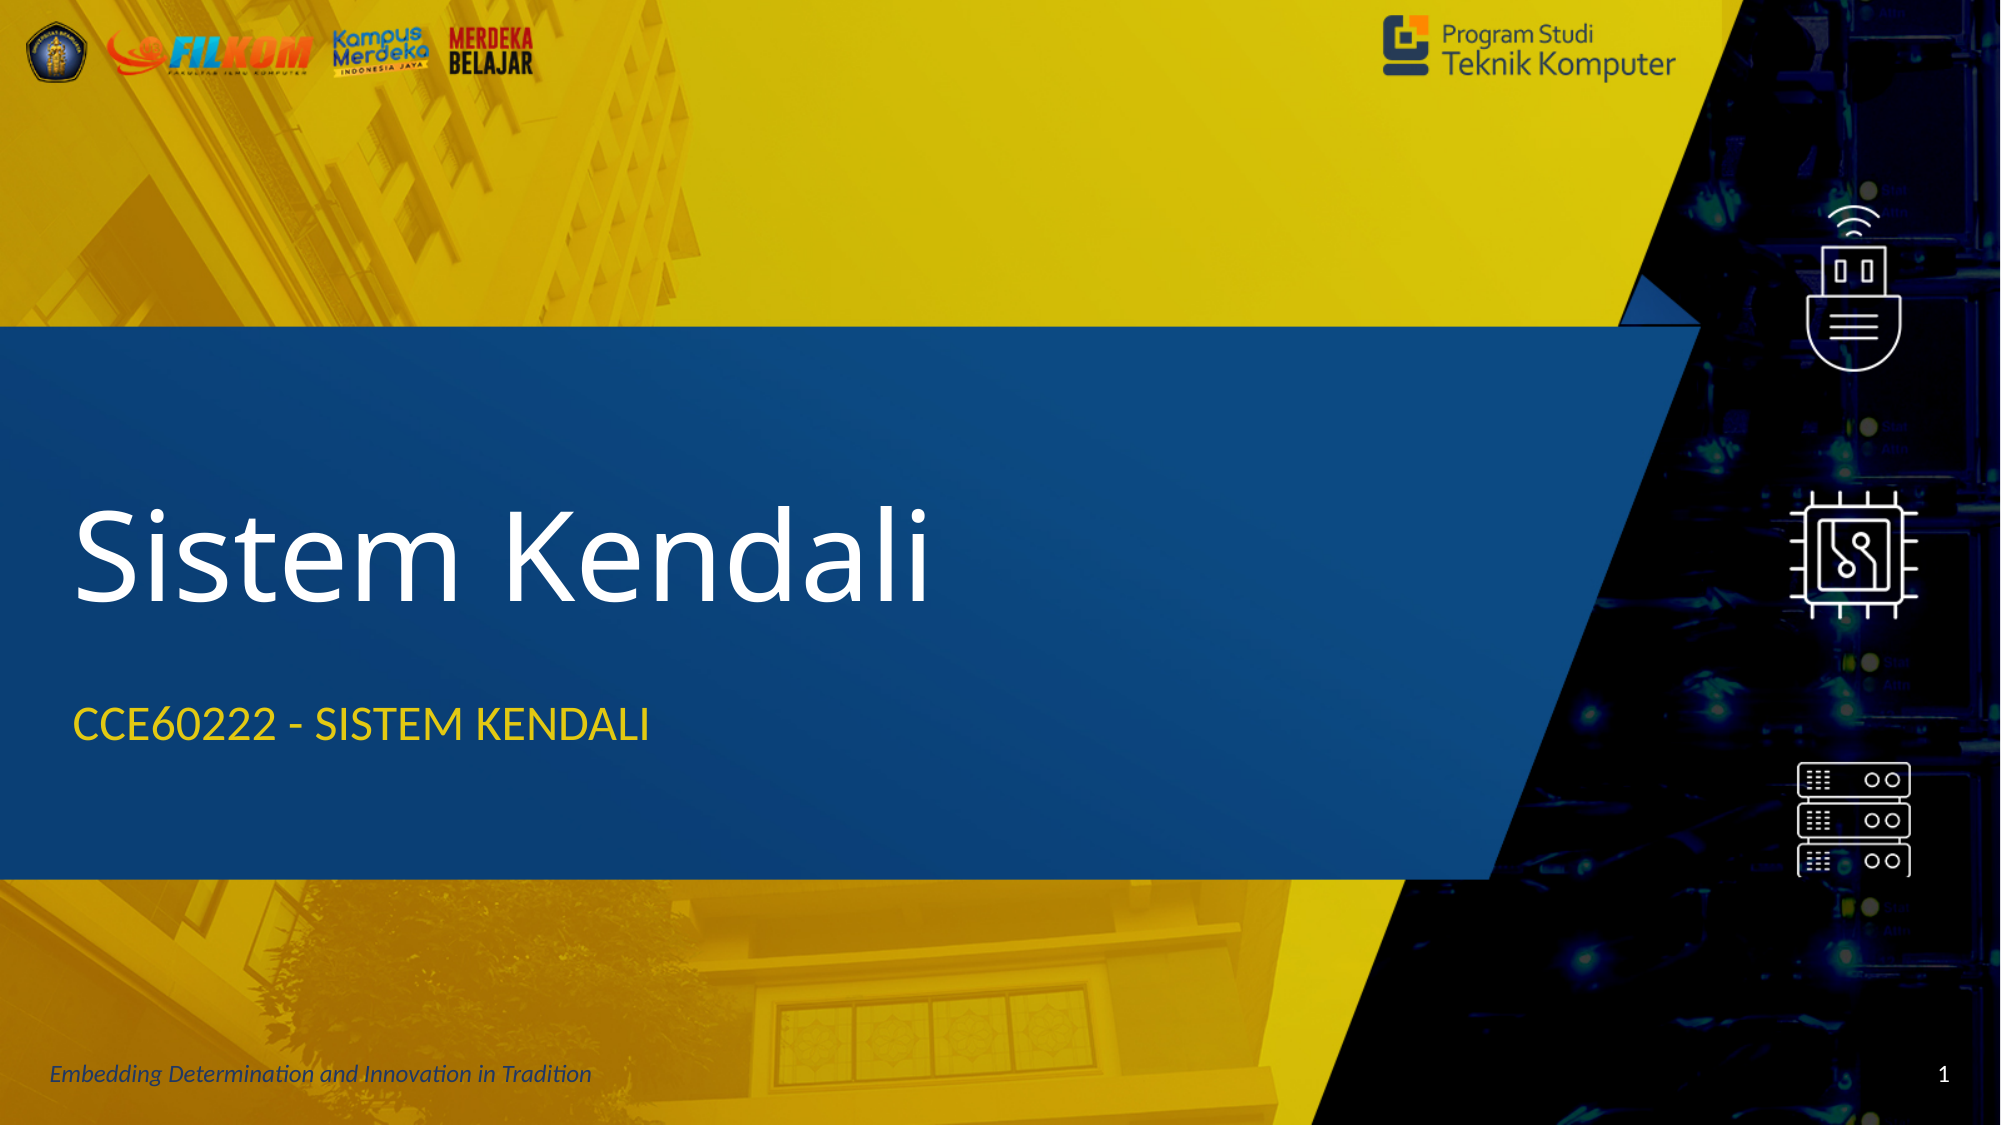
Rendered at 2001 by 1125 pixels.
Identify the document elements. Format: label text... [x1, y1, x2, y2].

picture [1992, 707, 1998, 718]
picture [1582, 1112, 1596, 1119]
title Sistem Kendali [57, 358, 1558, 636]
footer Embedding Determination and Innovation in Tradition [34, 1042, 710, 1103]
subtitle CCE60222 - SISTEM KENDALI [57, 689, 1308, 827]
picture [0, 0, 2001, 1125]
slide_number 1 [1515, 1042, 1966, 1103]
picture [1993, 953, 2001, 963]
